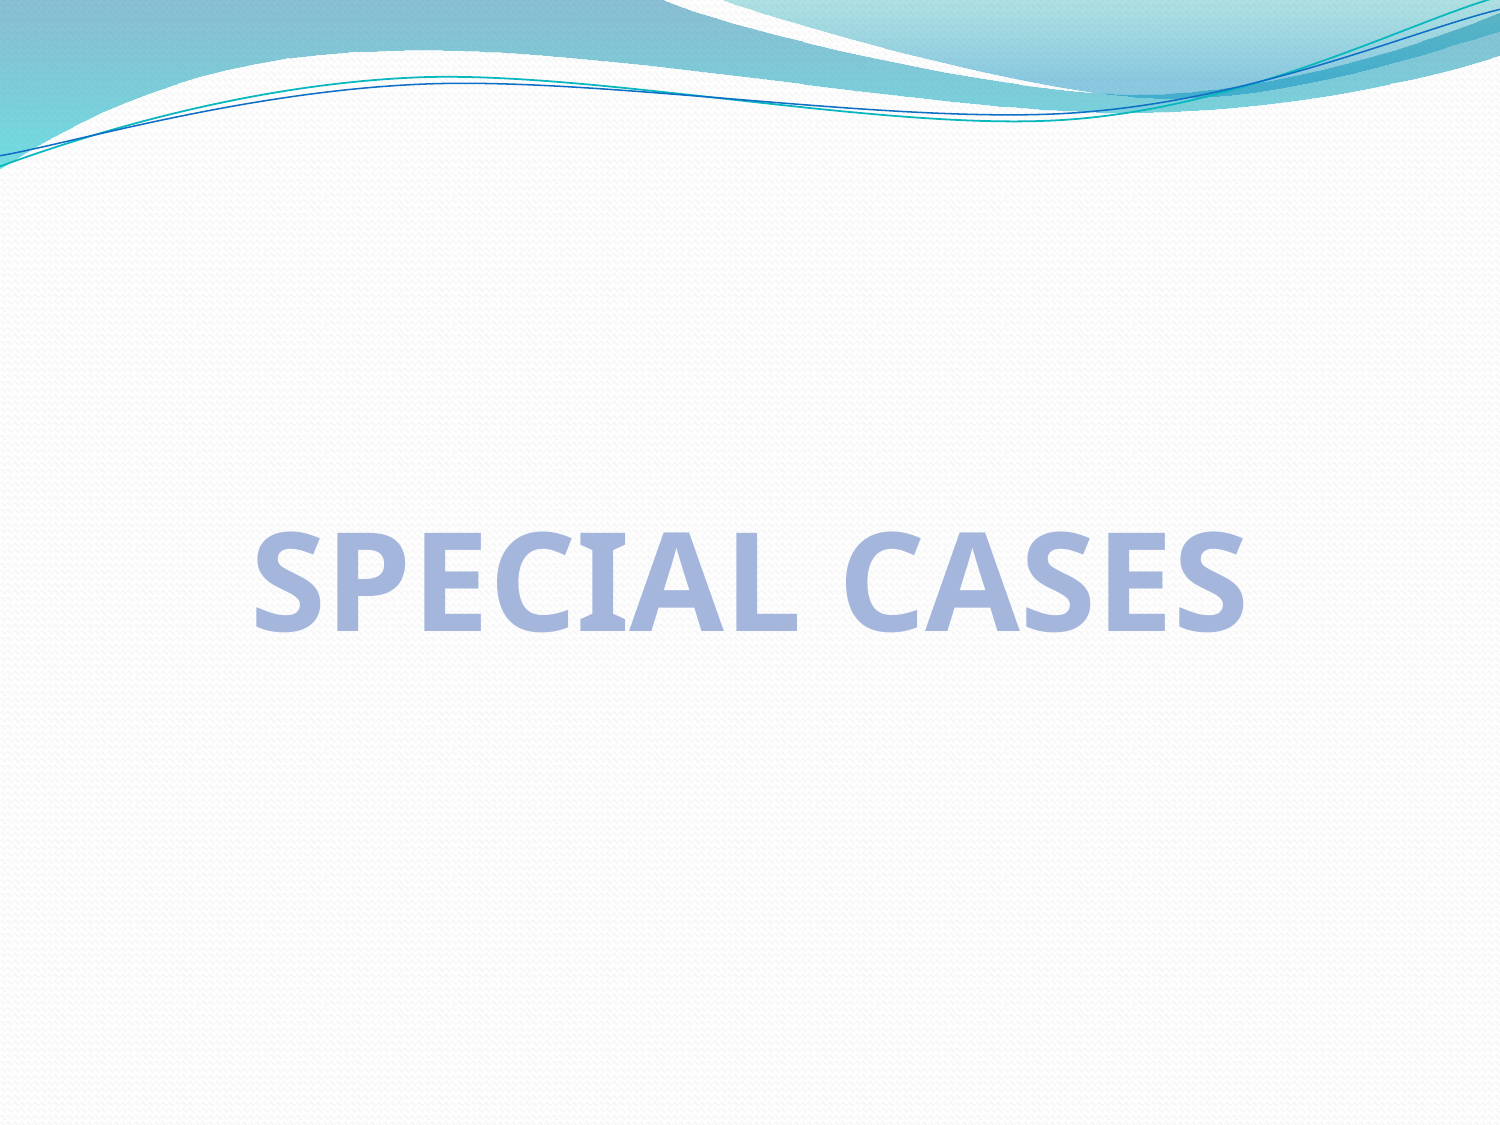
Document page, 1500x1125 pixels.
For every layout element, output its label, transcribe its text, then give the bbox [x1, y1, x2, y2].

text_box SPECIAL CASES [235, 486, 1265, 667]
